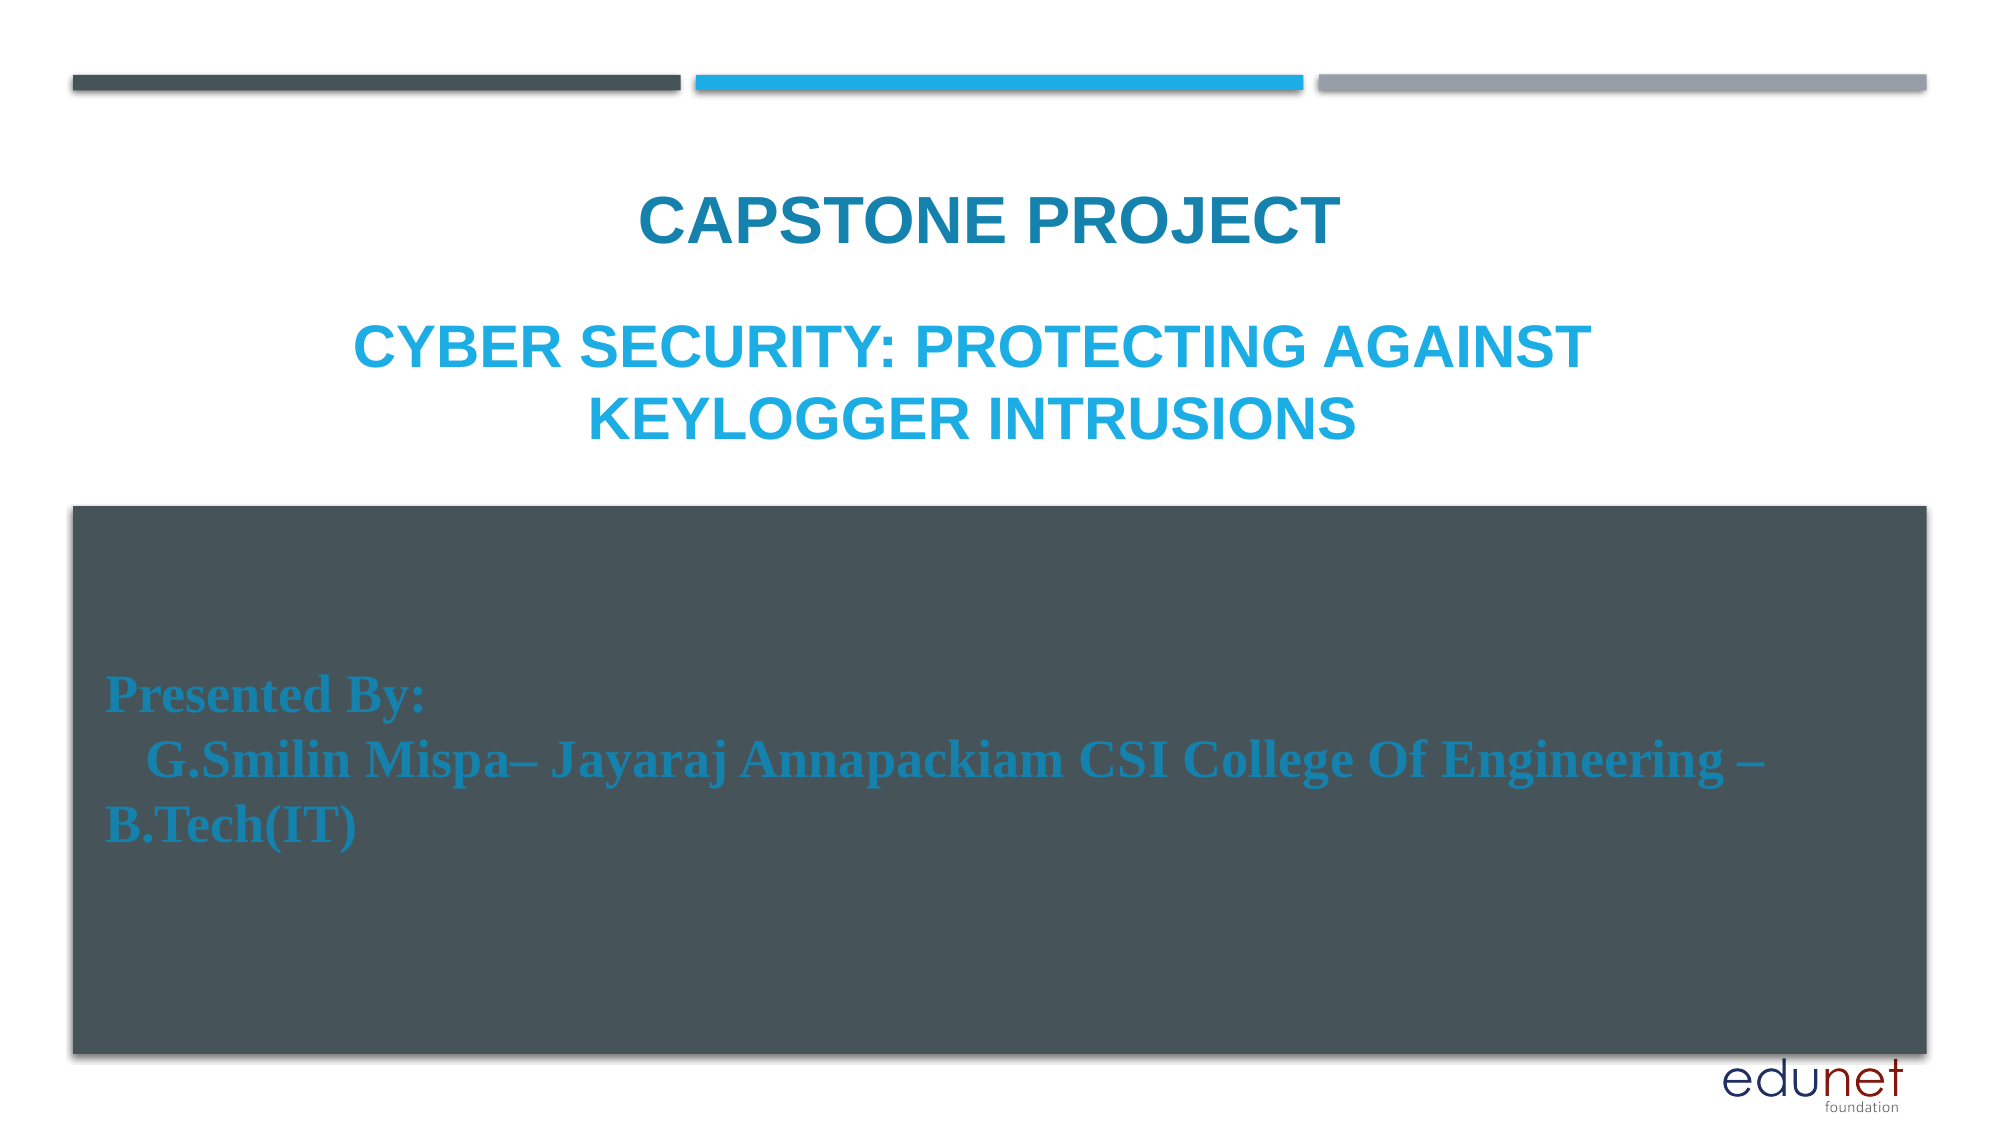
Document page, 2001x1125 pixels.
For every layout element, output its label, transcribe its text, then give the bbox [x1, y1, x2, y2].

title Cyber Security: Protecting Against Keylogger Intrusions [222, 298, 1723, 460]
text_box CAPSTONE PROJECT [0, 169, 2000, 265]
picture [1719, 1056, 1905, 1116]
text_box Presented By: G.Smilin Mispa– Jayaraj Annapackiam CSI College Of Engineering – B.Tech(IT) [90, 650, 1908, 861]
